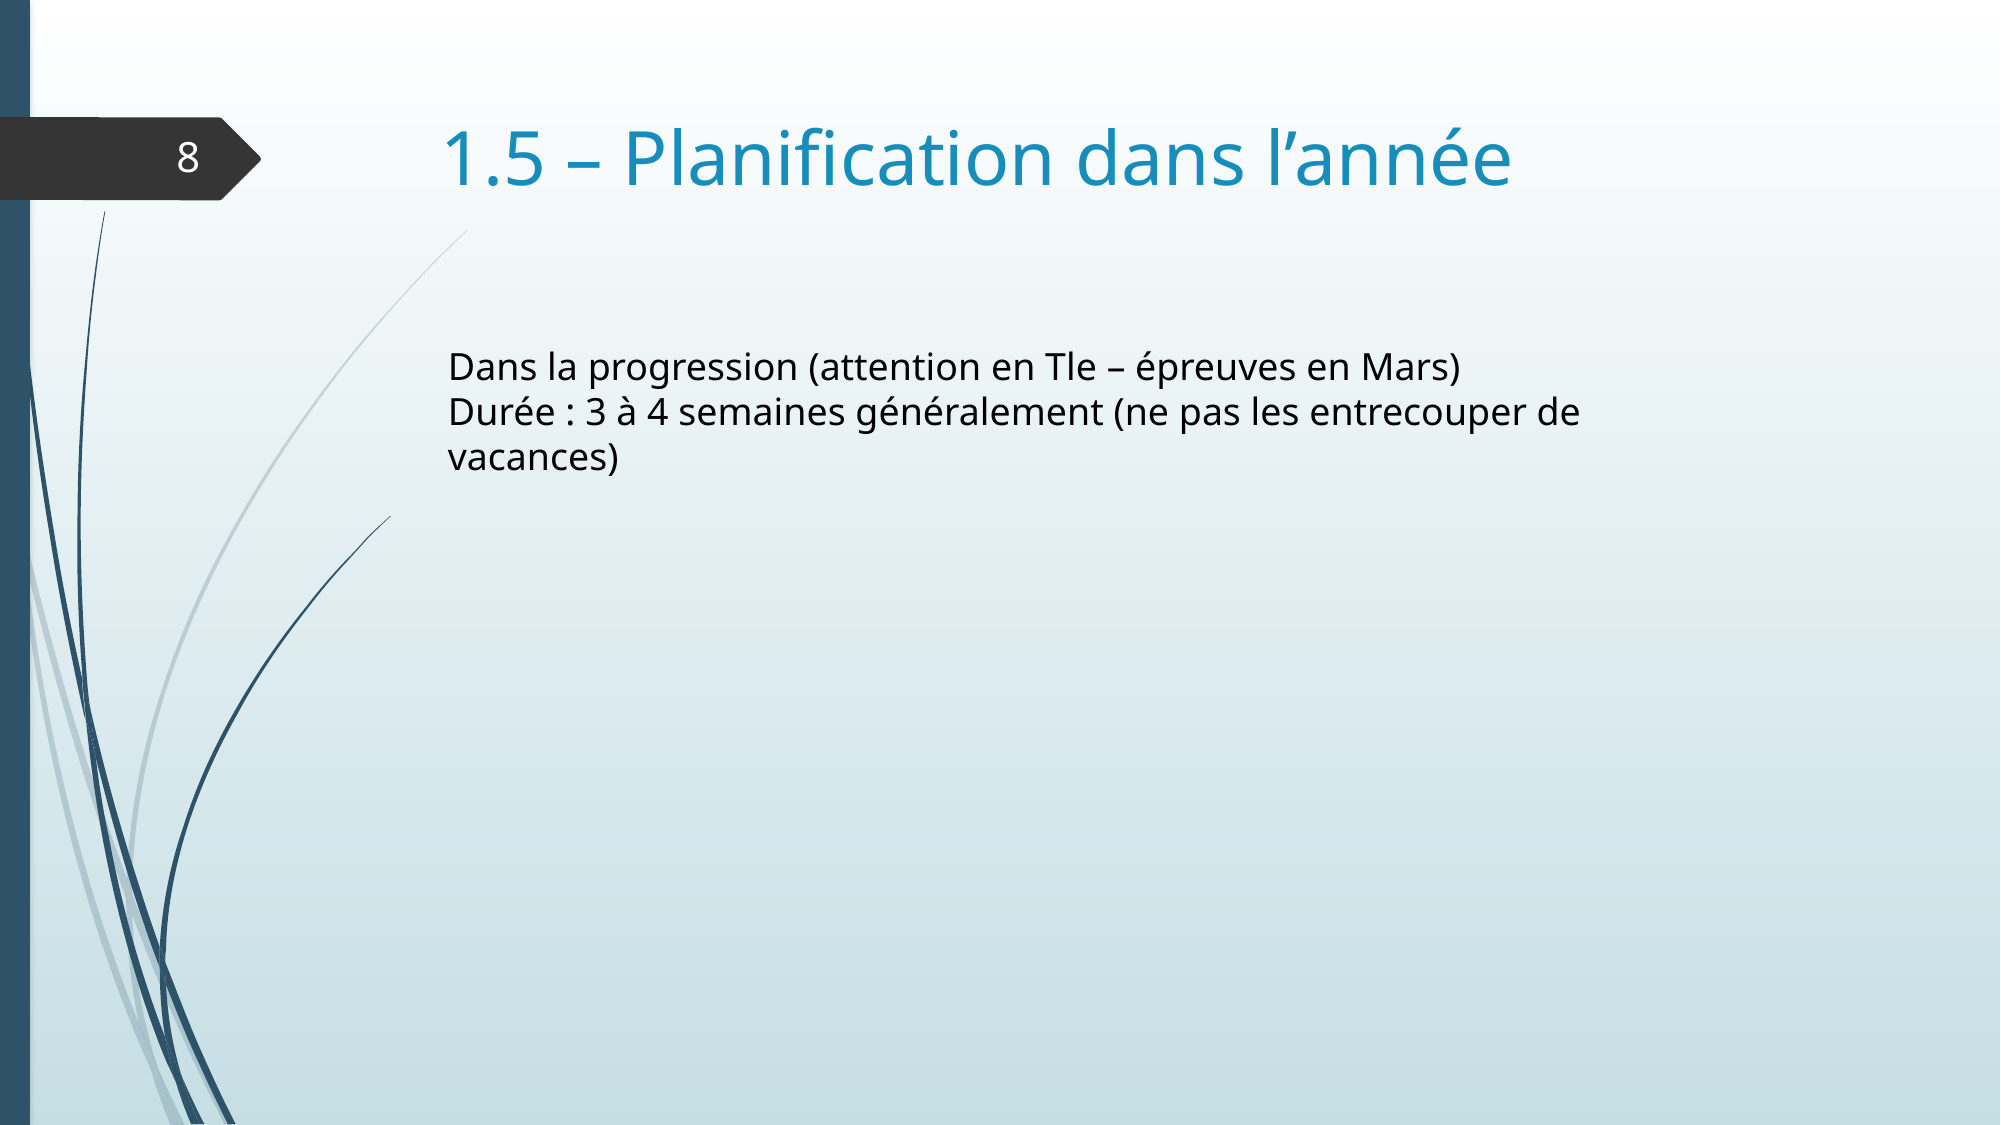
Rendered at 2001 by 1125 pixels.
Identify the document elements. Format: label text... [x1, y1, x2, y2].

title 1.5 – Planification dans l’année [425, 102, 1888, 212]
slide_number 8 [87, 129, 216, 190]
text_box Dans la progression (attention en Tle – épreuves en Mars) Durée : 3 à 4 semaines généralement (ne pas les entrecouper de vacances) [433, 335, 1620, 531]
